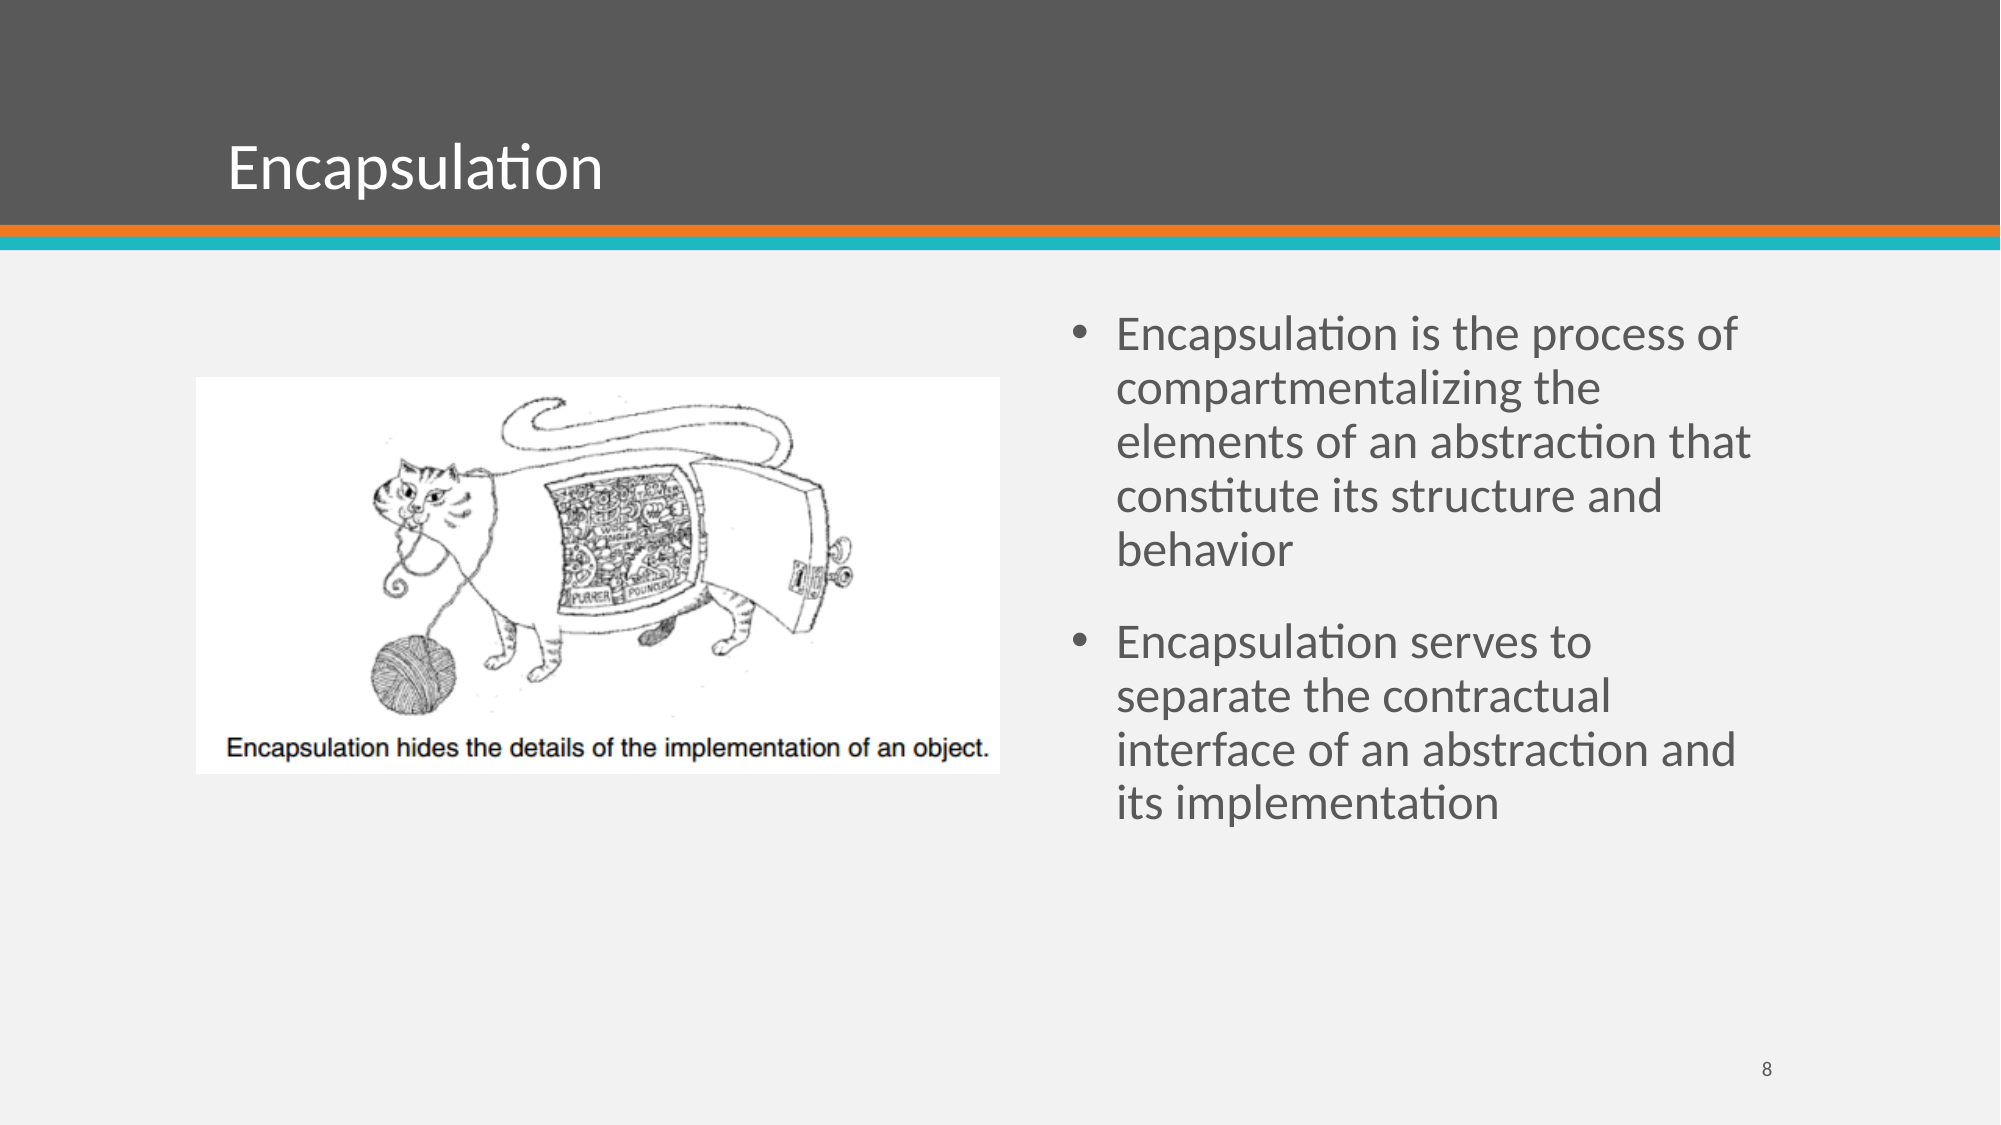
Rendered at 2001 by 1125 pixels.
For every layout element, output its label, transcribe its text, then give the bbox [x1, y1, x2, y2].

picture [196, 377, 1000, 774]
slide_number 8 [1562, 1045, 1788, 1091]
title Encapsulation [212, 41, 1788, 212]
list Encapsulation is the process of compartmentalizing the elements of an abstraction that constitute its structure and behavior Encapsulation serves to separate the contractual interface of an abstraction and its implementation [1056, 299, 1788, 1013]
